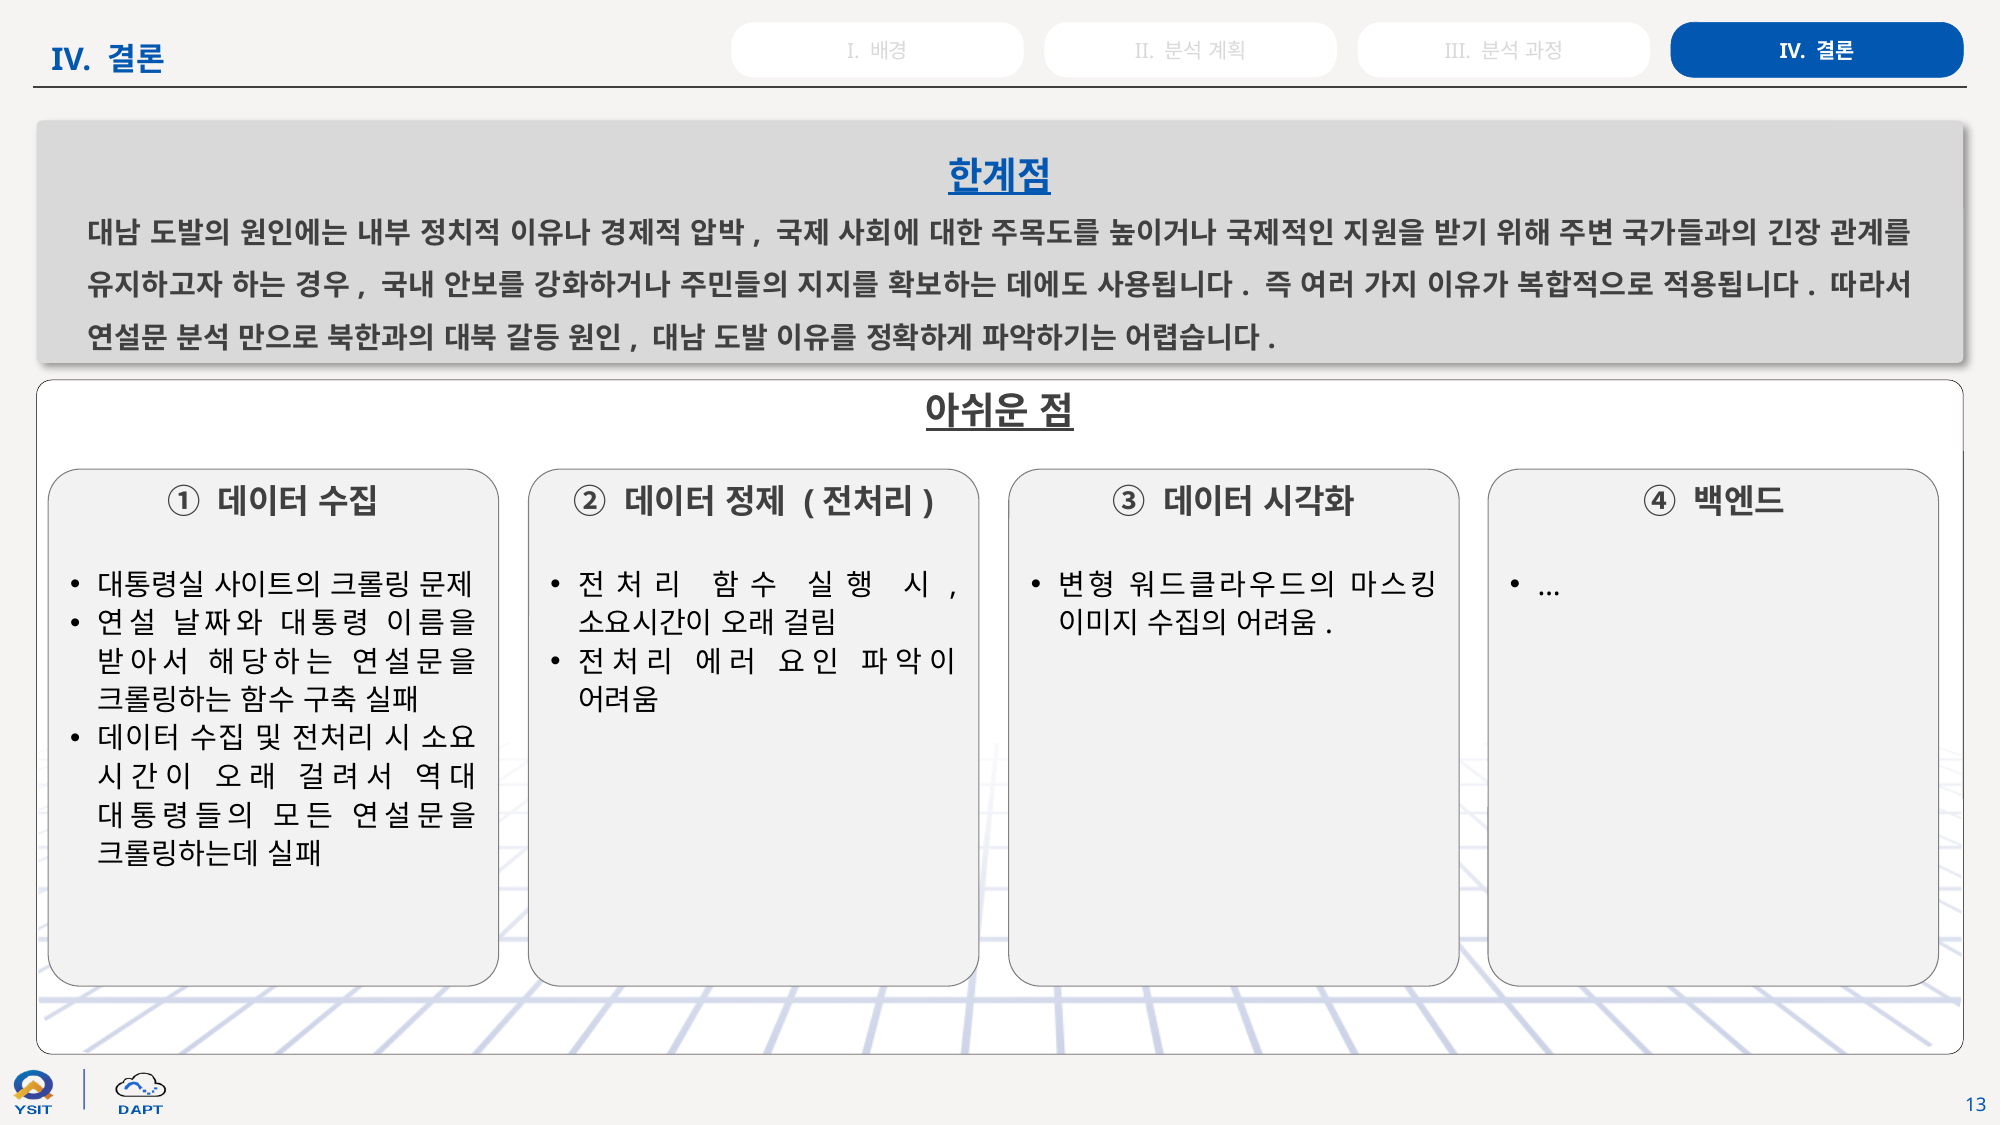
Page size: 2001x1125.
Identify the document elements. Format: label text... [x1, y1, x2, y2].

text_box 전처리 함수 실행 시, 소요시간이 오래 걸림 전처리 에러 요인 파악이 어려움 [535, 555, 972, 694]
text_box … [1495, 555, 1932, 609]
text_box IV. 결론 [1670, 22, 1964, 78]
text_box ② 데이터 정제 (전처리) [559, 472, 949, 528]
text_box 아쉬운 점 [910, 379, 1089, 440]
picture [0, 1069, 180, 1125]
text_box 변형 워드클라우드의 마스킹 이미지 수집의 어려움. [1016, 555, 1452, 647]
text_box 대통령실 사이트의 크롤링 문제 연설 날짜와 대통령 이름을 받아서 해당하는 연설문을 크롤링하는 함수 구축 실패 데이터 수집 및 전처리 시 소요 시간이 오래 걸려서 역대 대통령들의 모든 연설문을 크롤링하는데 실패 [55, 555, 492, 694]
text_box ③ 데이터 시각화 [1097, 472, 1371, 528]
text_box III. 분석 과정 [1357, 22, 1651, 78]
text_box ④ 백엔드 [1628, 472, 1800, 528]
list 한계점 대남 도발의 원인에는 내부 정치적 이유나 경제적 압박, 국제 사회에 대한 주목도를 높이거나 국제적인 지원을 받기 위해 주변 국가들과의 긴장 관계를 유지하고자 하는 경우, 국내 안보를 강화하거나 주민들의 지지를 확보하는 데에도 사용됩니다. 즉 여러 가지 이유가 복합적으로 적용됩니다. 따라서 연설문 분석 만으로 북한과의 대북 갈등 원인, 대남 도발 이유를 정확하게 파악하기는 어렵습니다. [72, 133, 1928, 350]
text_box IV. 결론 [36, 25, 568, 92]
text_box [36, 379, 1964, 1046]
text_box [1008, 469, 1460, 694]
text_box II. 분석 계획 [1044, 22, 1337, 78]
text_box I. 배경 [731, 22, 1024, 78]
text_box [528, 469, 979, 694]
text_box [48, 469, 499, 694]
text_box [36, 120, 1964, 363]
text_box [1488, 469, 1939, 694]
picture [38, 694, 1962, 1055]
text_box ① 데이터 수집 [152, 472, 395, 528]
